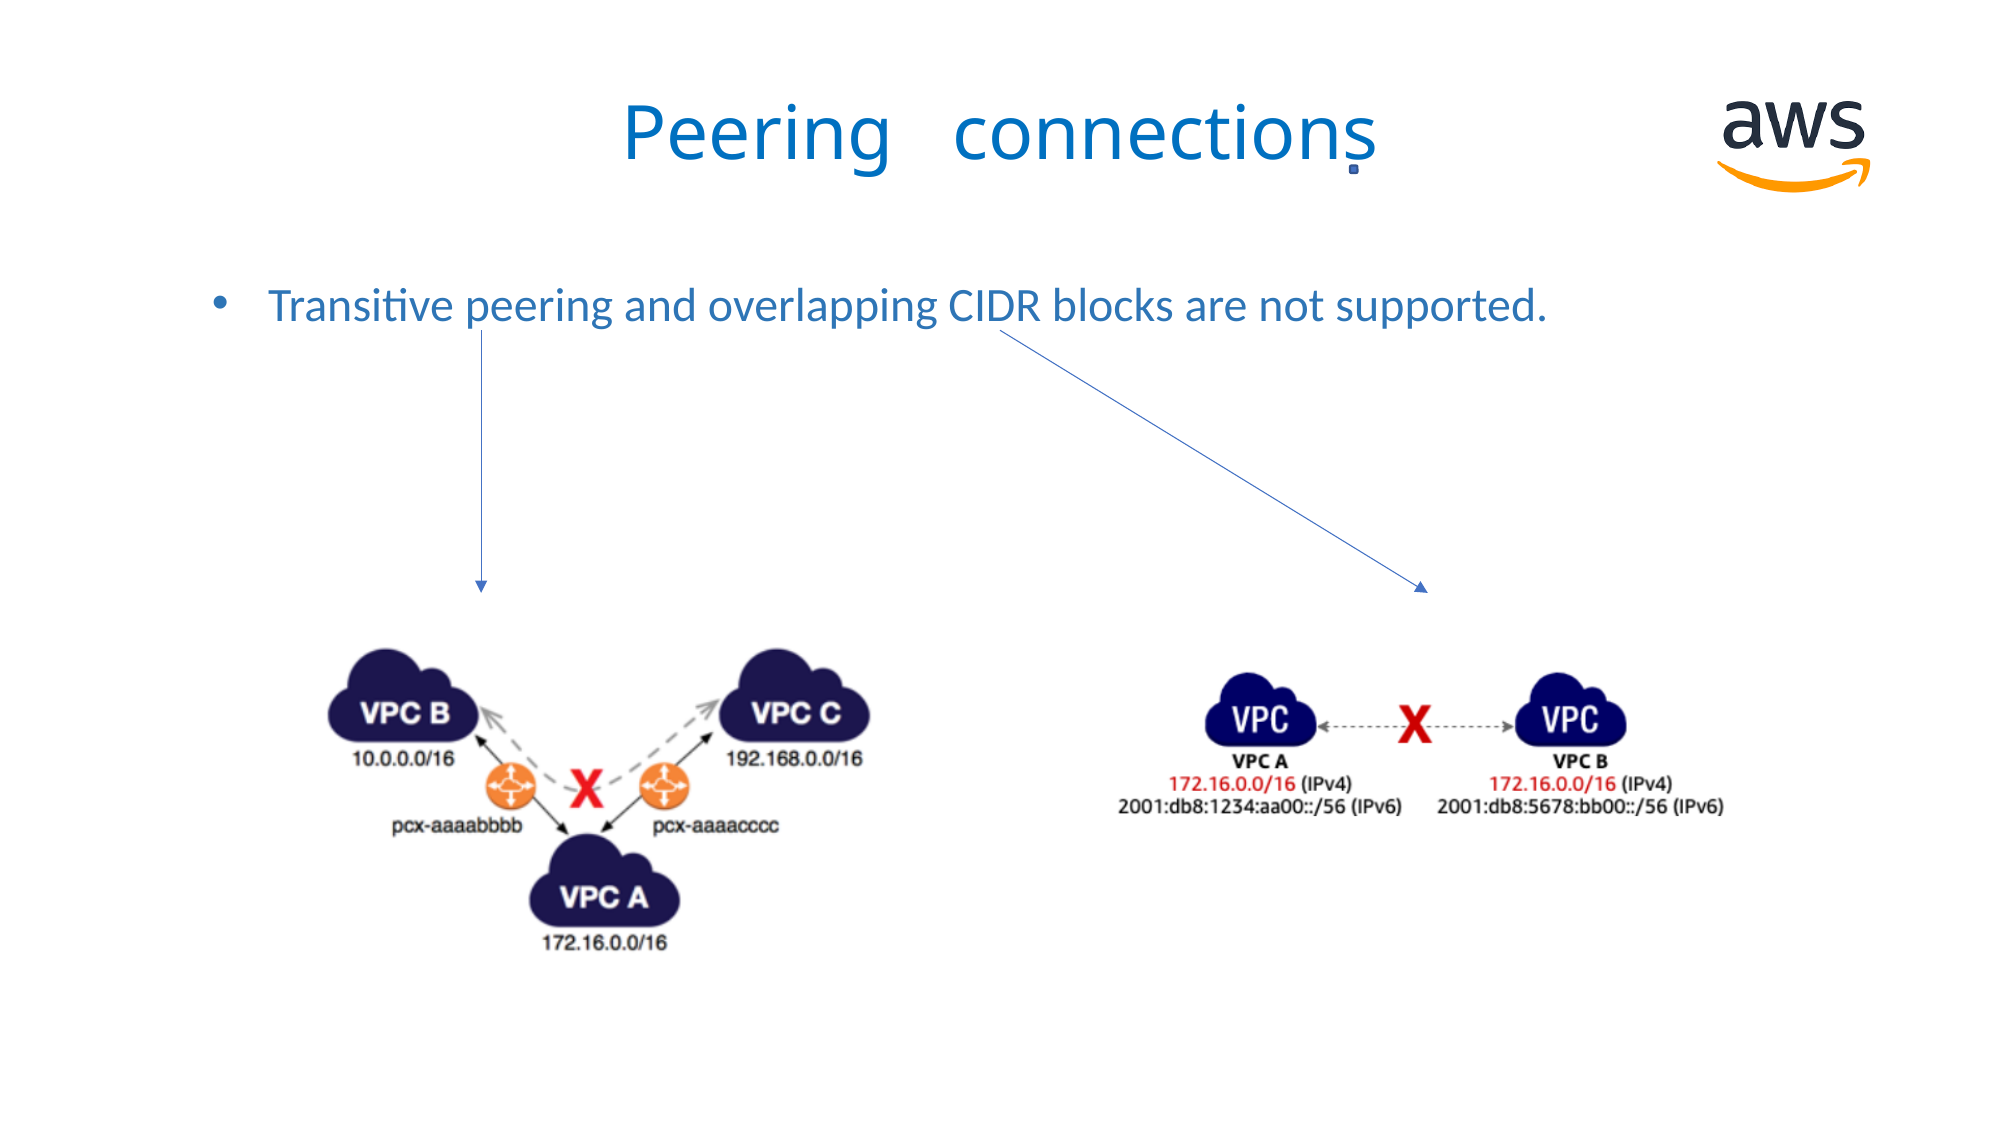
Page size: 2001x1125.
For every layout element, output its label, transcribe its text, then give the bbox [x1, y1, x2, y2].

text_box Peering connections [606, 76, 1394, 182]
picture [307, 612, 896, 957]
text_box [999, 330, 1428, 593]
text_box Transitive peering and overlapping CIDR blocks are not supported. [197, 237, 1632, 338]
picture [1716, 100, 1871, 194]
picture [1102, 653, 1754, 837]
